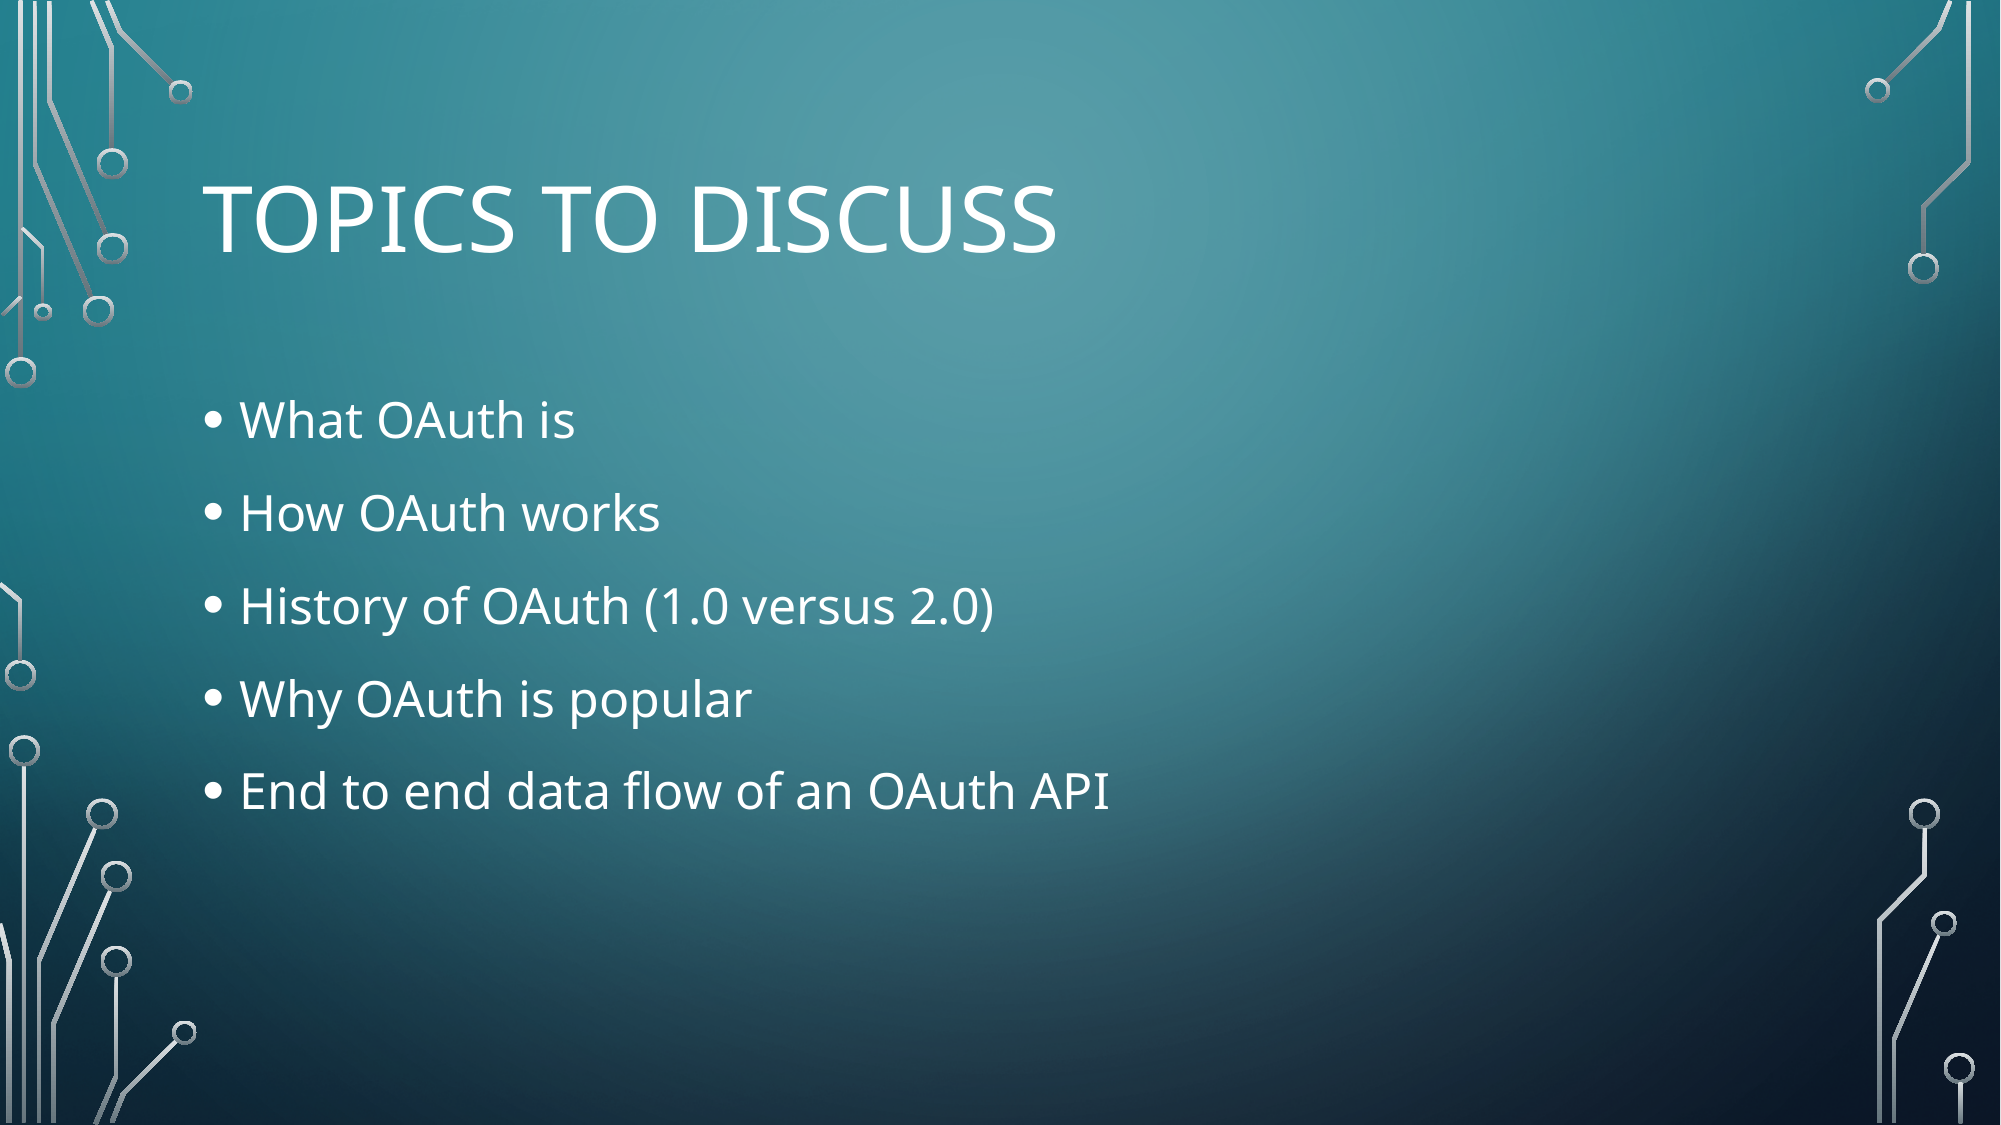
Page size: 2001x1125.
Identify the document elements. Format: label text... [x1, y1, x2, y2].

list What OAuth is How OAuth works History of OAuth (1.0 versus 2.0) Why OAuth is popular End to end data flow of an OAuth API [187, 369, 1813, 950]
title Topics to discuss [187, 101, 1813, 344]
